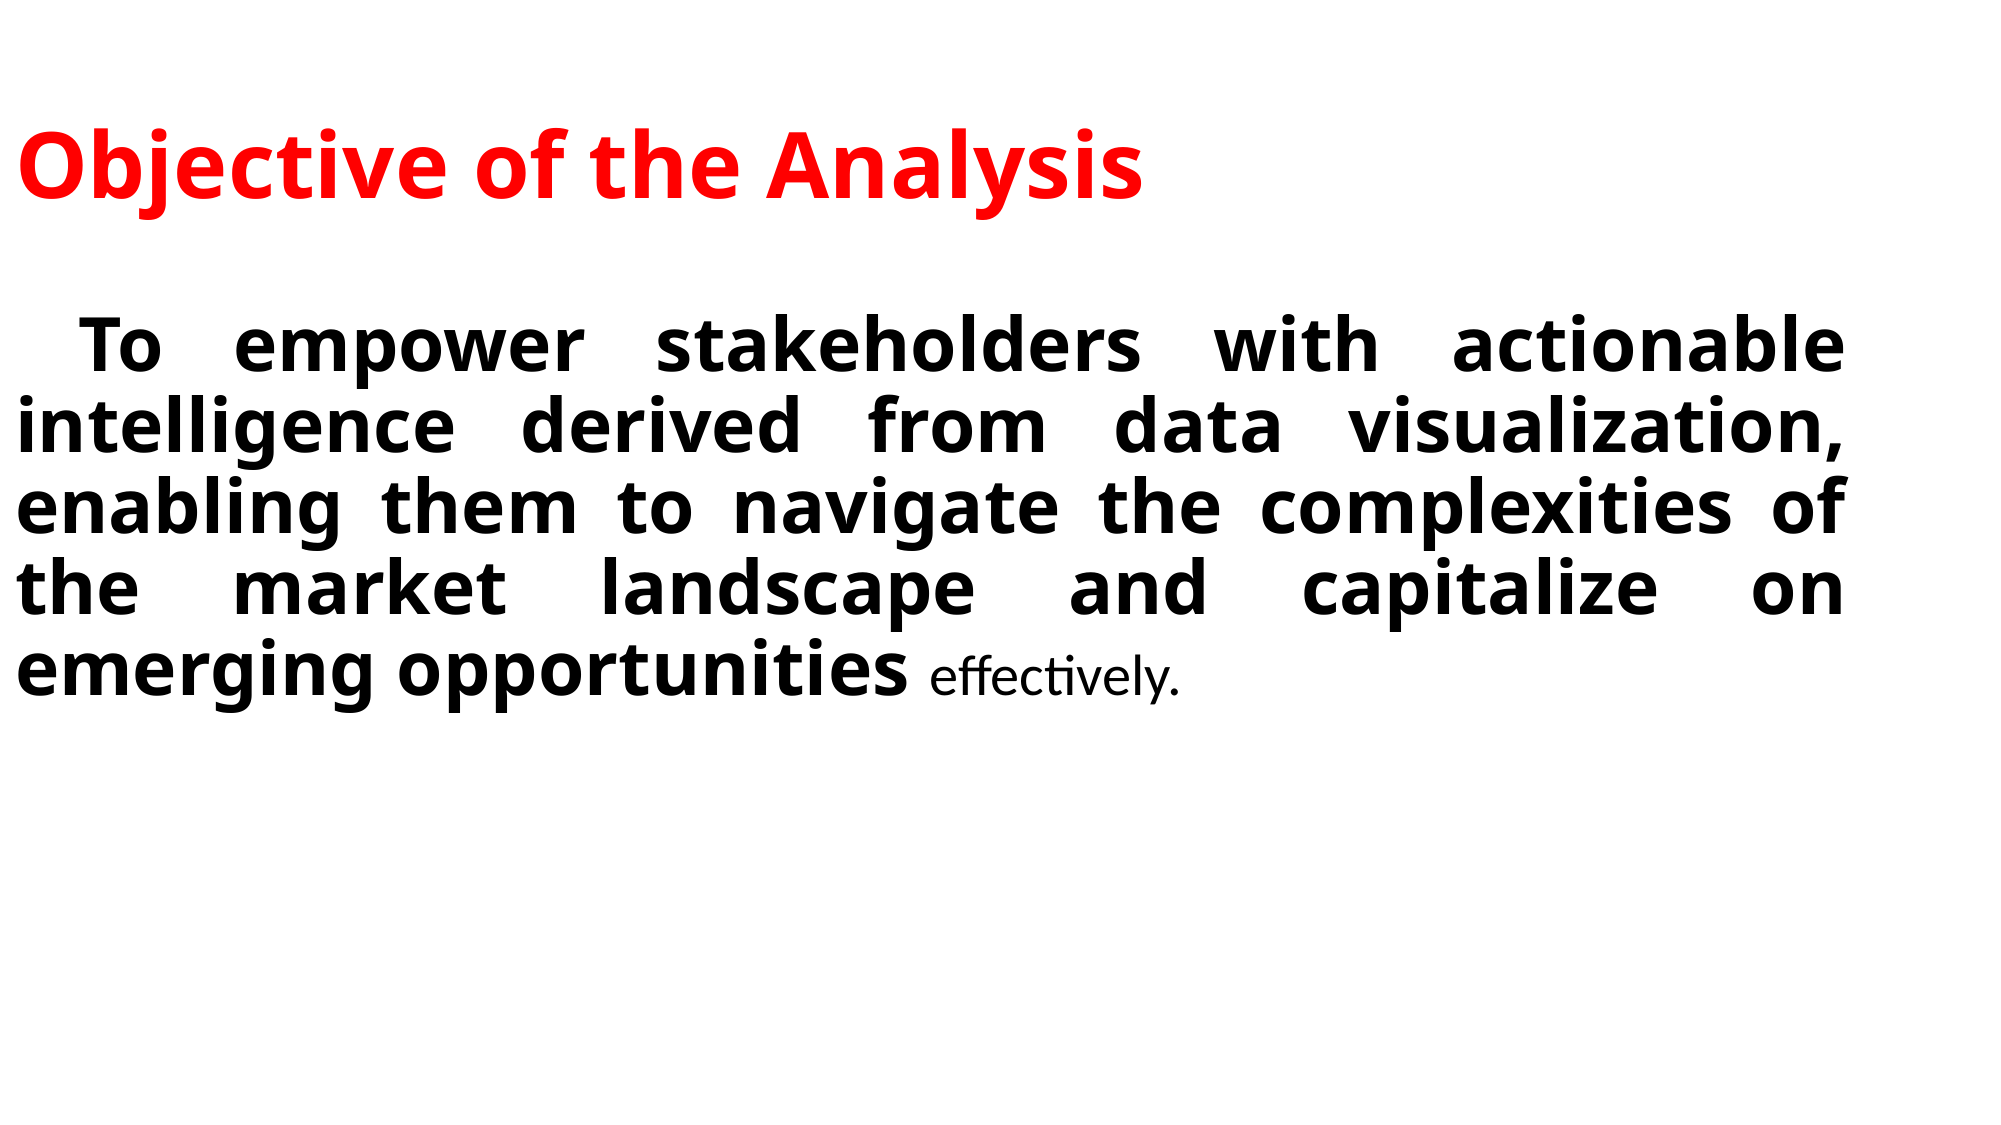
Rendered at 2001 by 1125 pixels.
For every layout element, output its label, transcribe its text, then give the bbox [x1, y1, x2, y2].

list To empower stakeholders with actionable intelligence derived from data visualization, enabling them to navigate the complexities of the market landscape and capitalize on emerging opportunities effectively. [0, 299, 1863, 1014]
title Objective of the Analysis [0, 59, 1863, 278]
